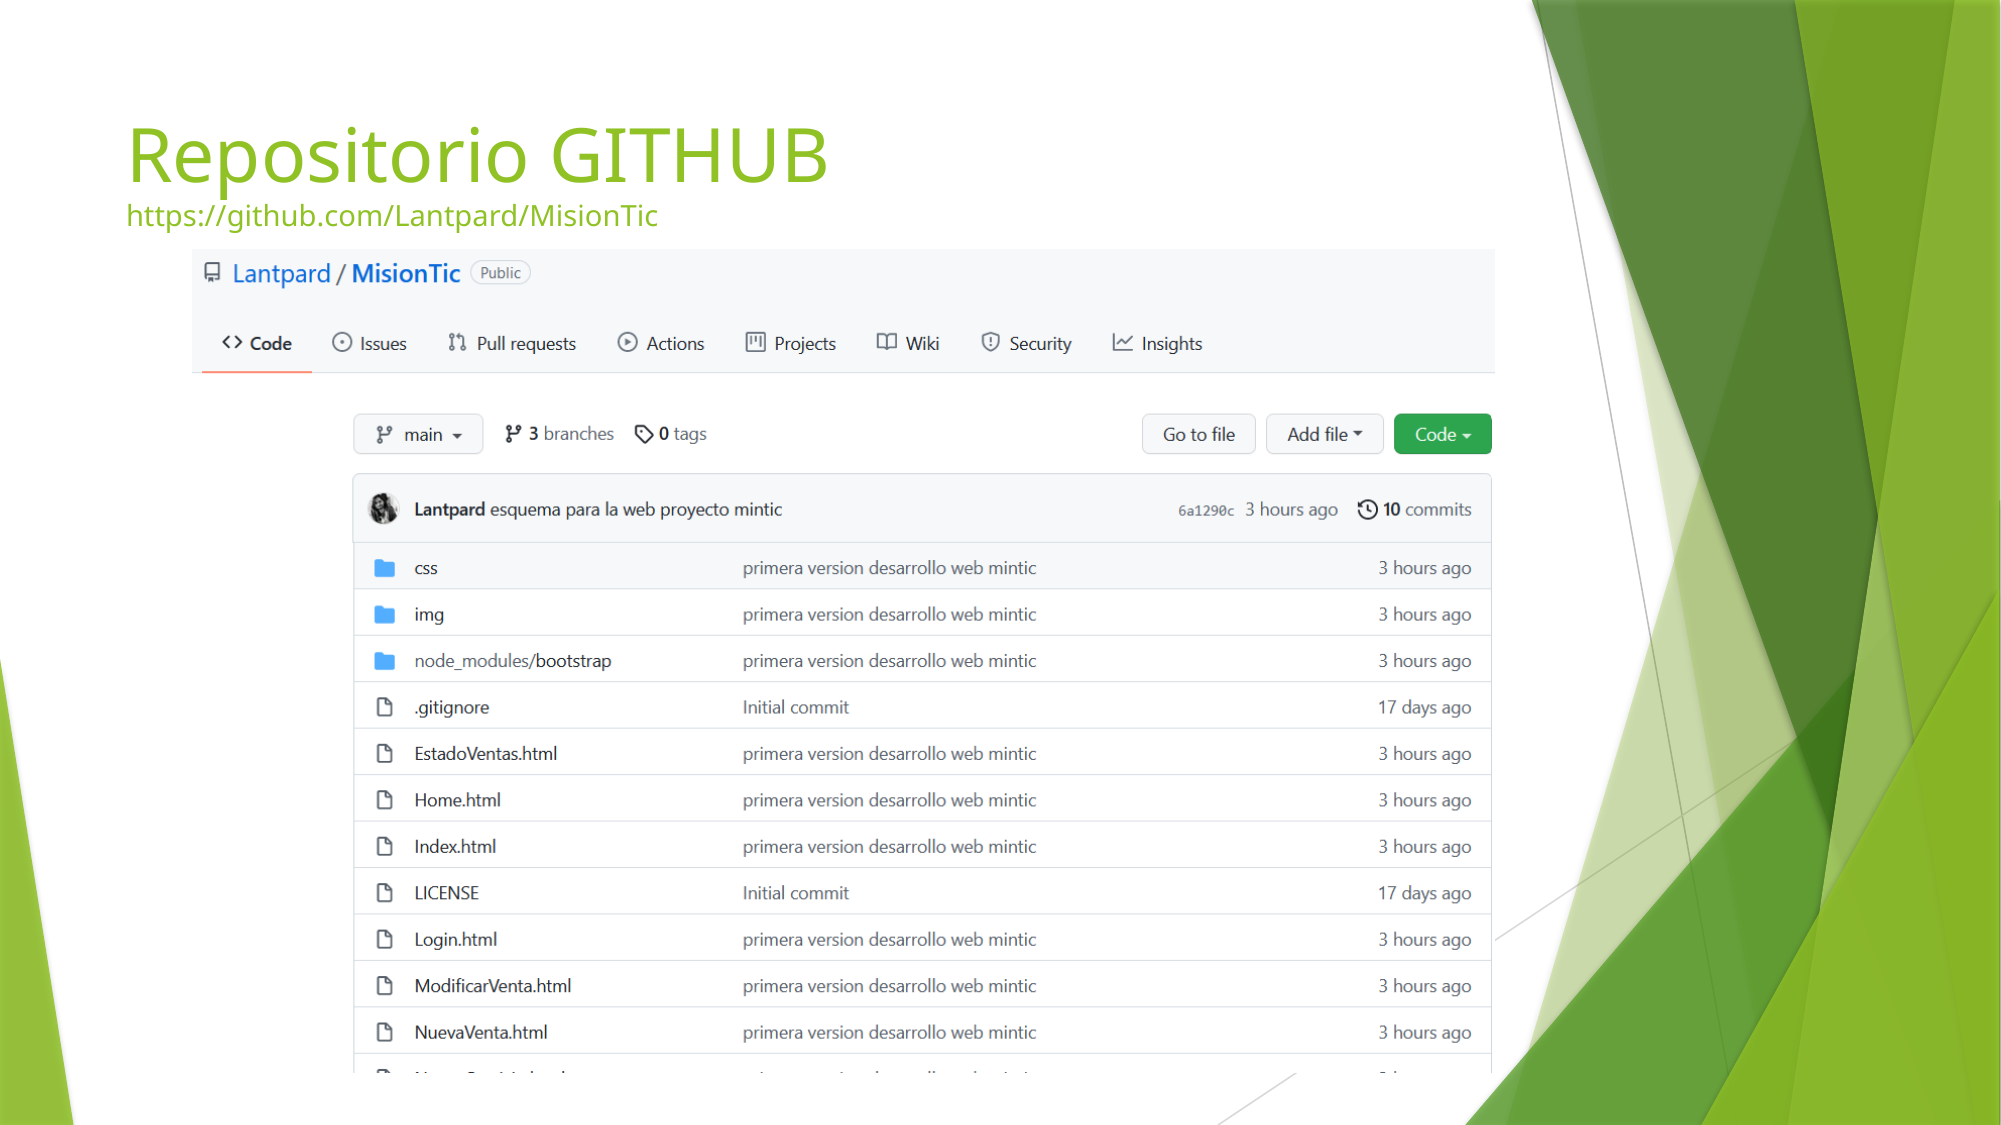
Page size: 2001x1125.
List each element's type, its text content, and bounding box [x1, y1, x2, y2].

picture [191, 249, 1496, 1073]
title Repositorio GITHUB https://github.com/Lantpard/MisionTic [111, 99, 1522, 317]
